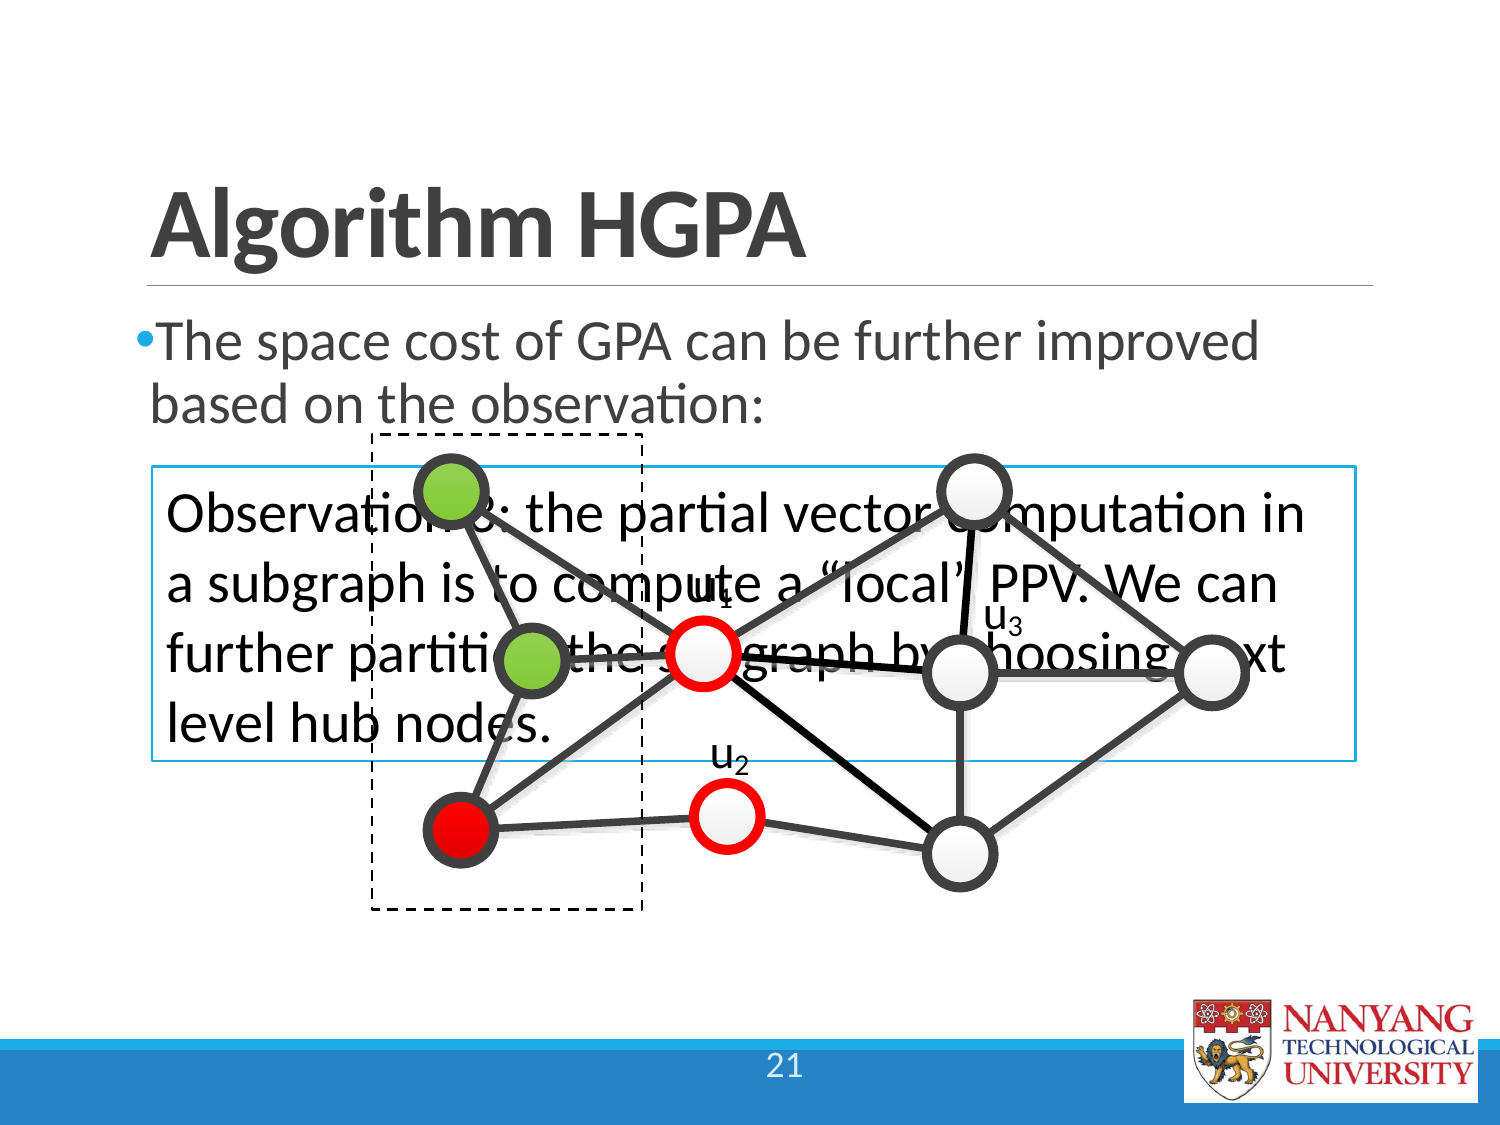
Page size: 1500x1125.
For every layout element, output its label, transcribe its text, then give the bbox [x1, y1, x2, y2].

list The space cost of GPA can be further improved based on the observation: [135, 302, 1373, 963]
title Algorithm HGPA [135, 47, 1373, 285]
text_box Observation 3: the partial vector computation in a subgraph is to compute a “local” PPV. We can further partition the subgraph by choosing next level hub nodes. [1260, 465, 1357, 762]
picture [1184, 990, 1478, 1103]
picture [408, 448, 1251, 894]
text_box Observation 3: the partial vector computation in a subgraph is to compute a “local” PPV. We can further partition the subgraph by choosing next level hub nodes. [151, 465, 371, 762]
text_box [371, 433, 643, 911]
text_box 21 [681, 1024, 819, 1100]
